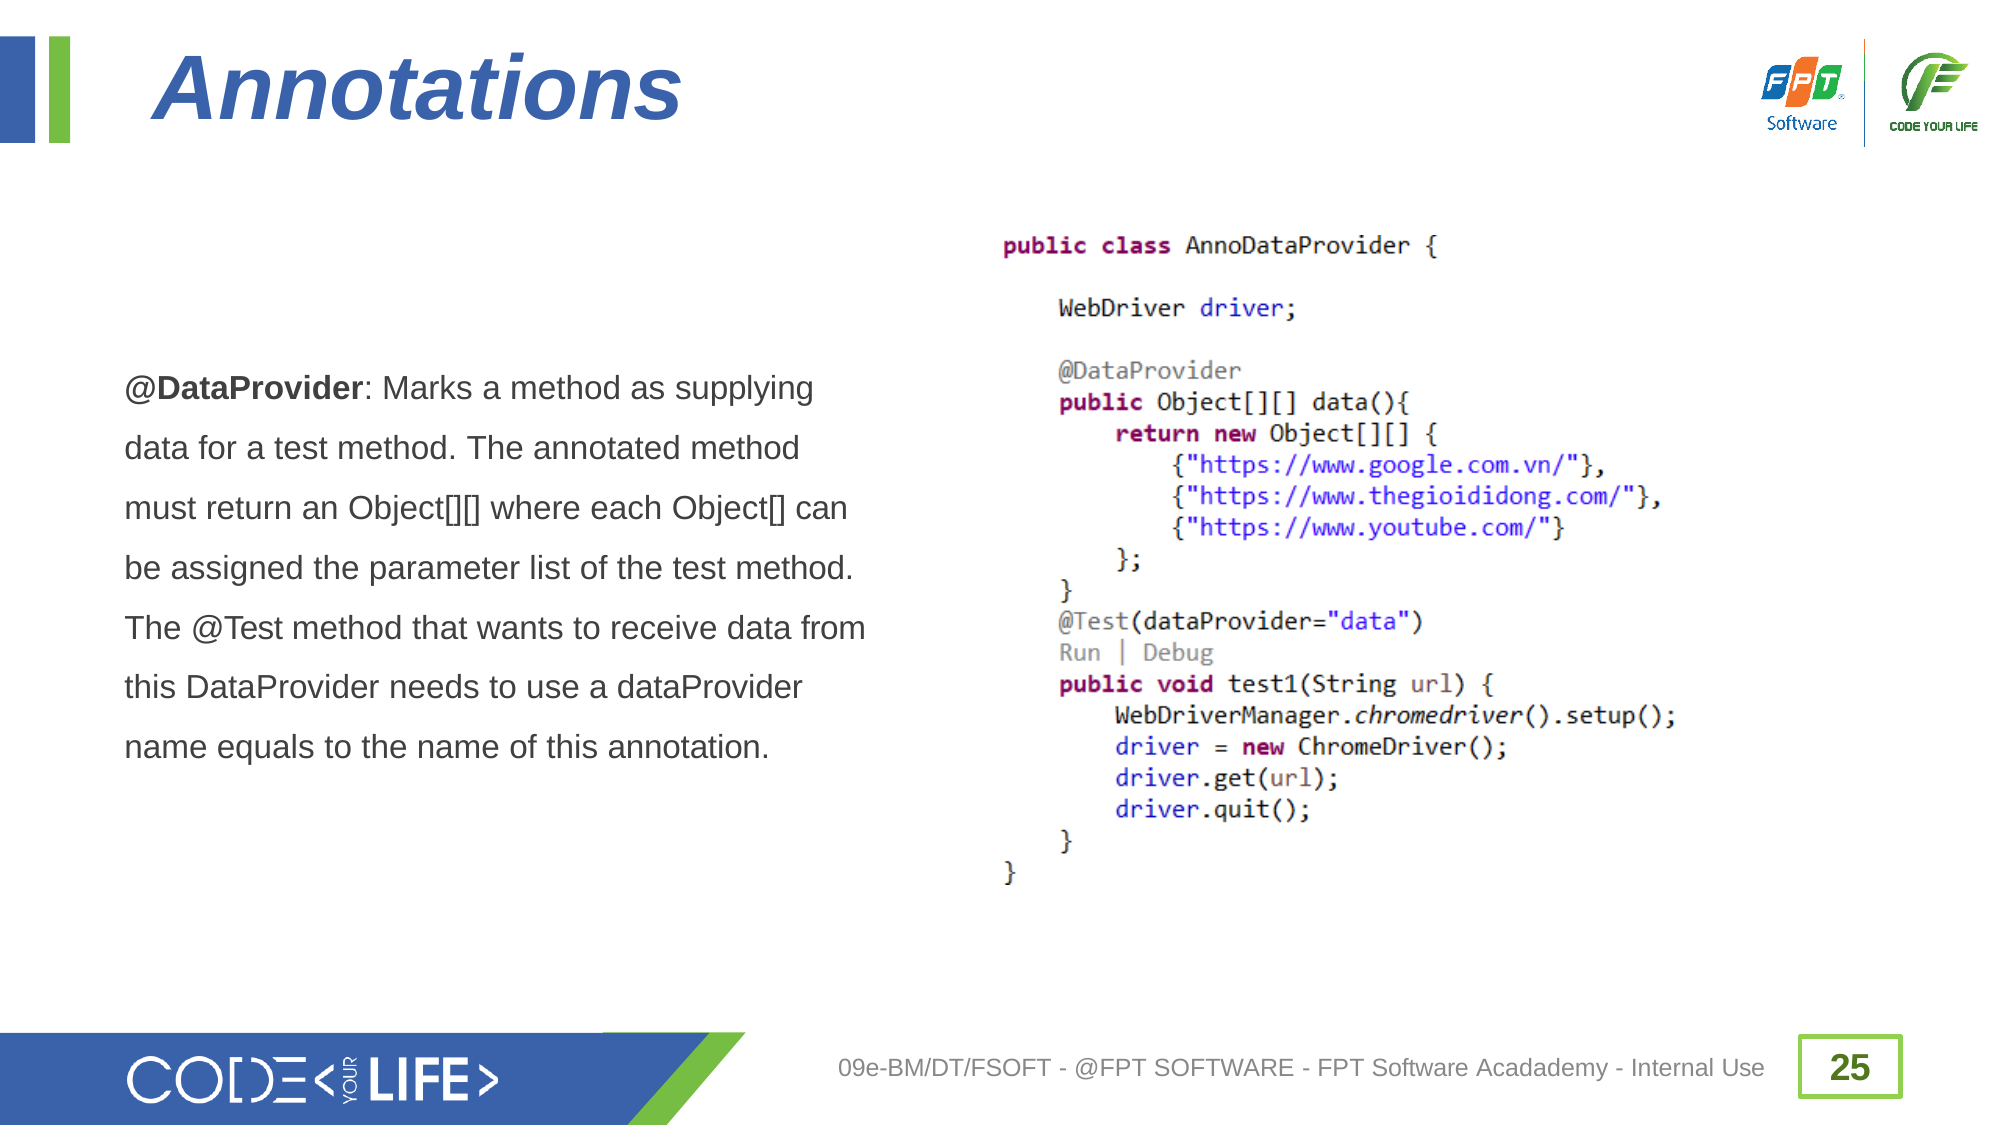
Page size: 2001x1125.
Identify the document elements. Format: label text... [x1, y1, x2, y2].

picture [127, 1056, 498, 1104]
footer 09e-BM/DT/FSOFT - @FPT SOFTWARE - FPT Software Acadademy - Internal Use [836, 1051, 1890, 1125]
slide_number 10 [1823, 1044, 1880, 1051]
text_box [1800, 1036, 1901, 1097]
text_box @DataProvider: Marks a method as supplying data for a test method. The annotated method must return an Object[][] where each Object[] can be assigned the parameter list of the test method. The @Test method that wants to receive data from this DataProvider needs to use a dataProvider name equals to the name of this annotation. [122, 344, 874, 766]
picture [1761, 39, 1978, 147]
picture [1002, 235, 1676, 885]
title Annotations [106, 25, 1128, 216]
